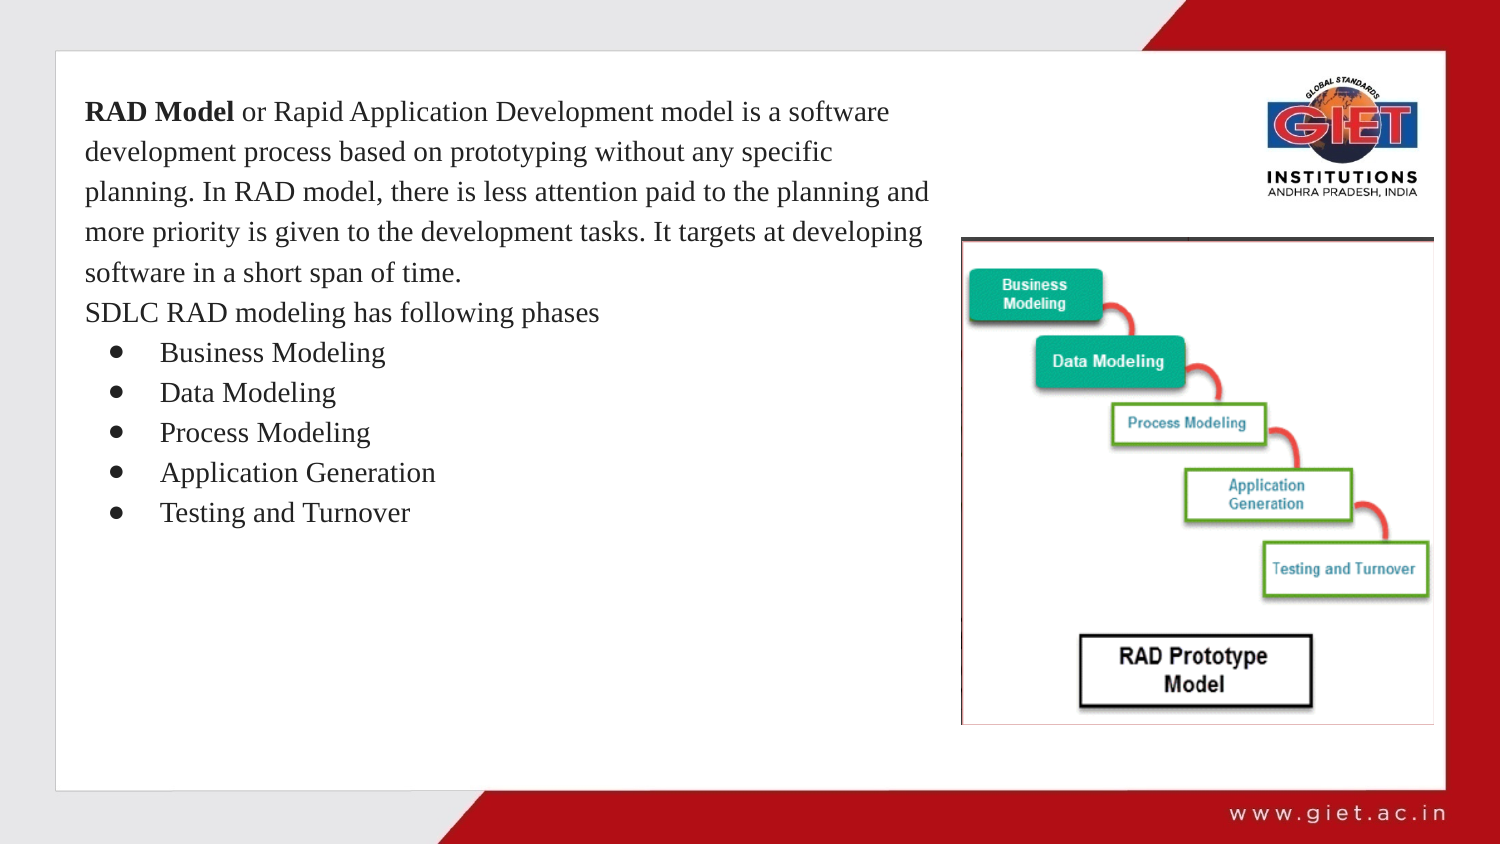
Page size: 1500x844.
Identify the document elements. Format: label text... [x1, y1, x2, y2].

picture [0, 0, 1500, 844]
text_box RAD Model or Rapid Application Development model is a software development process based on prototyping without any specific planning. In RAD model, there is less attention paid to the planning and more priority is given to the development tasks. It targets at developing software in a short span of time. SDLC RAD modeling has following phases Business Modeling Data Modeling Process Modeling Application Generation Testing and Turnover [69, 71, 949, 781]
